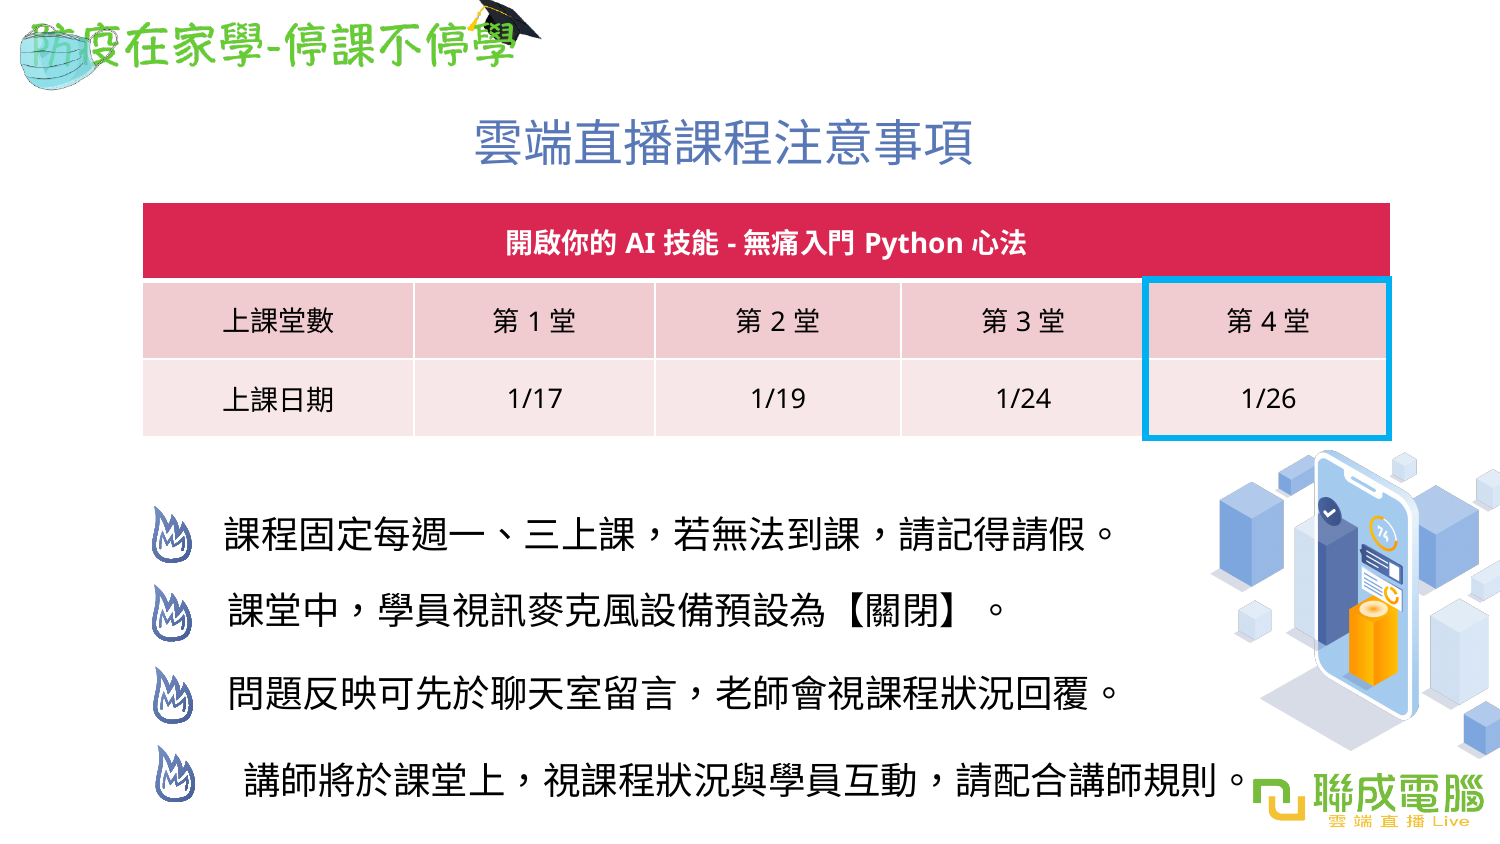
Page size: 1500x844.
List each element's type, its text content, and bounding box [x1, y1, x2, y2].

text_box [155, 744, 195, 803]
picture [1210, 450, 1500, 759]
table_cell 上課日期 [143, 360, 413, 436]
table_cell 1/17 [415, 360, 654, 436]
text_box 雲端直播課程注意事項 [427, 103, 1020, 179]
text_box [153, 666, 193, 724]
text_box 課堂中，學員視訊麥克風設備預設為【關閉】。 [212, 579, 1030, 640]
table_cell 上課堂數 [143, 283, 413, 358]
table_cell 第1堂 [415, 283, 654, 358]
picture [0, 0, 582, 110]
text_box 問題反映可先於聊天室留言，老師會視課程狀況回覆。 [213, 662, 1143, 723]
table_cell 第2堂 [656, 283, 900, 358]
text_box [1144, 278, 1390, 439]
text_box 講師將於課堂上，視課程狀況與學員互動，請配合講師規則。 [228, 749, 1271, 810]
table_cell 第3堂 [902, 283, 1144, 358]
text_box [152, 505, 192, 563]
picture [1253, 773, 1484, 829]
table_header 開啟你的AI技能-無痛入門Python心法 [143, 203, 1390, 278]
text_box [152, 584, 192, 642]
table_cell 1/19 [656, 360, 900, 436]
text_box 課程固定每週一、三上課，若無法到課，請記得請假。 [209, 503, 1139, 564]
table_cell 1/24 [902, 360, 1144, 436]
